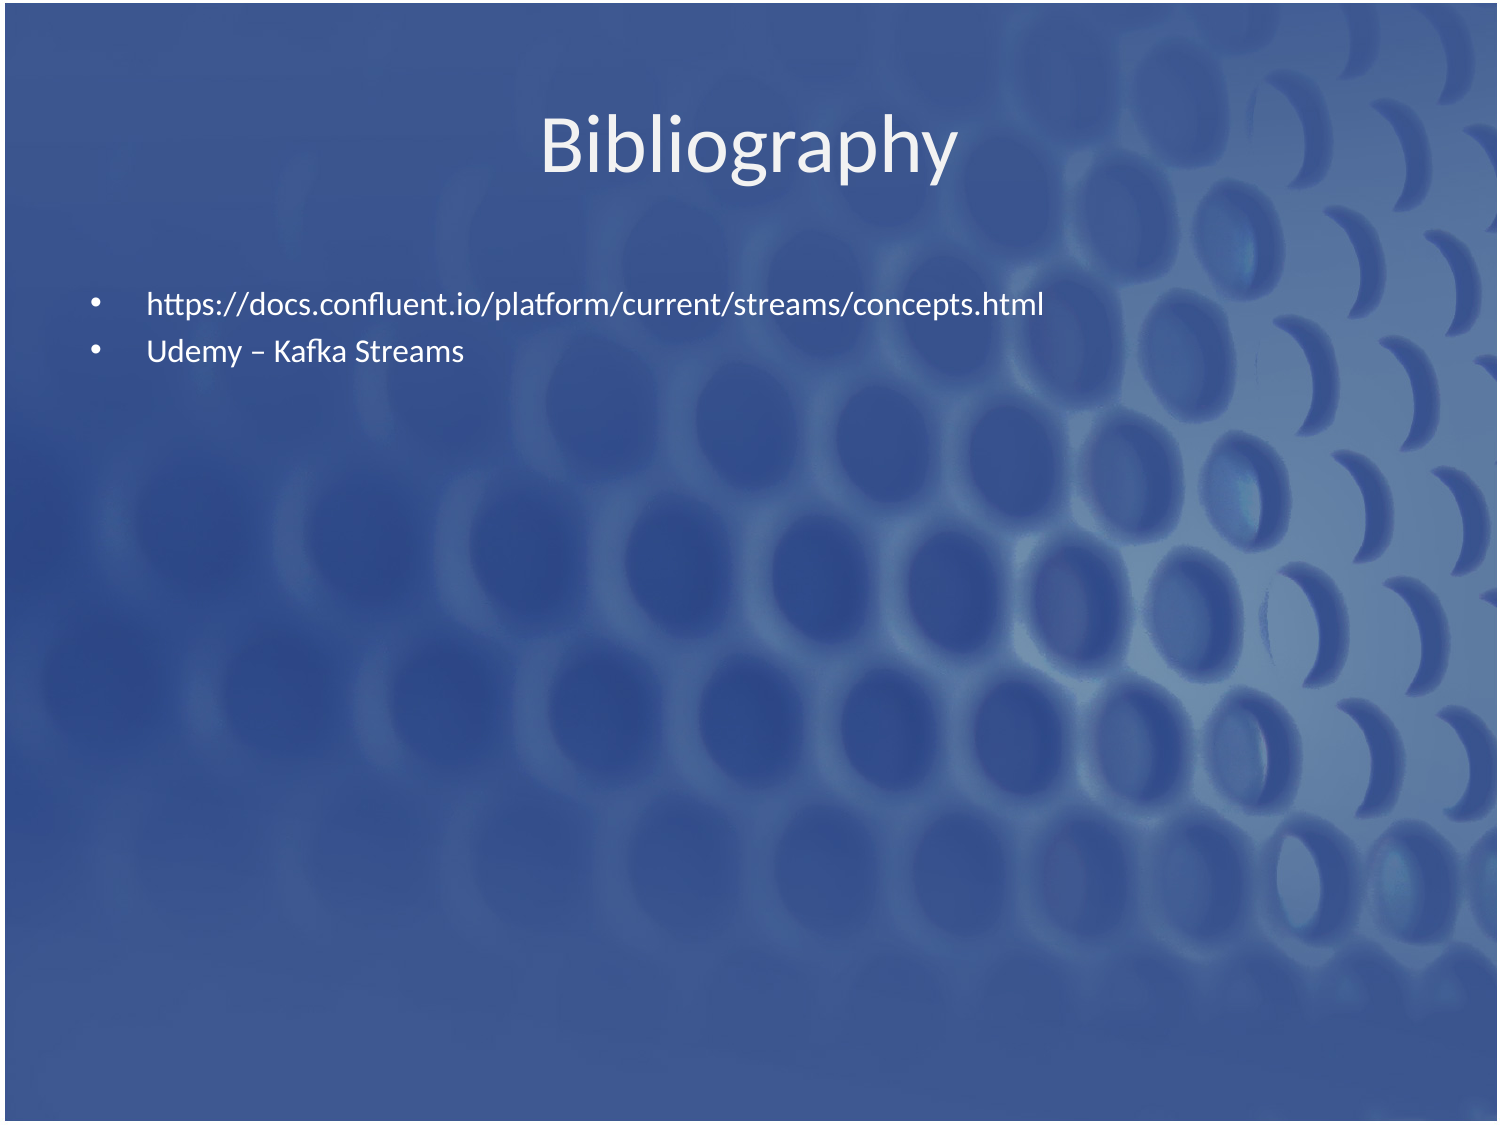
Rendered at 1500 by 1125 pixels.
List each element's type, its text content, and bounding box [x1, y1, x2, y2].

picture [0, 0, 1500, 1125]
title Bibliography [74, 44, 1426, 233]
list https://docs.confluent.io/platform/current/streams/concepts.html Udemy – Kafka Streams [74, 274, 1463, 1076]
